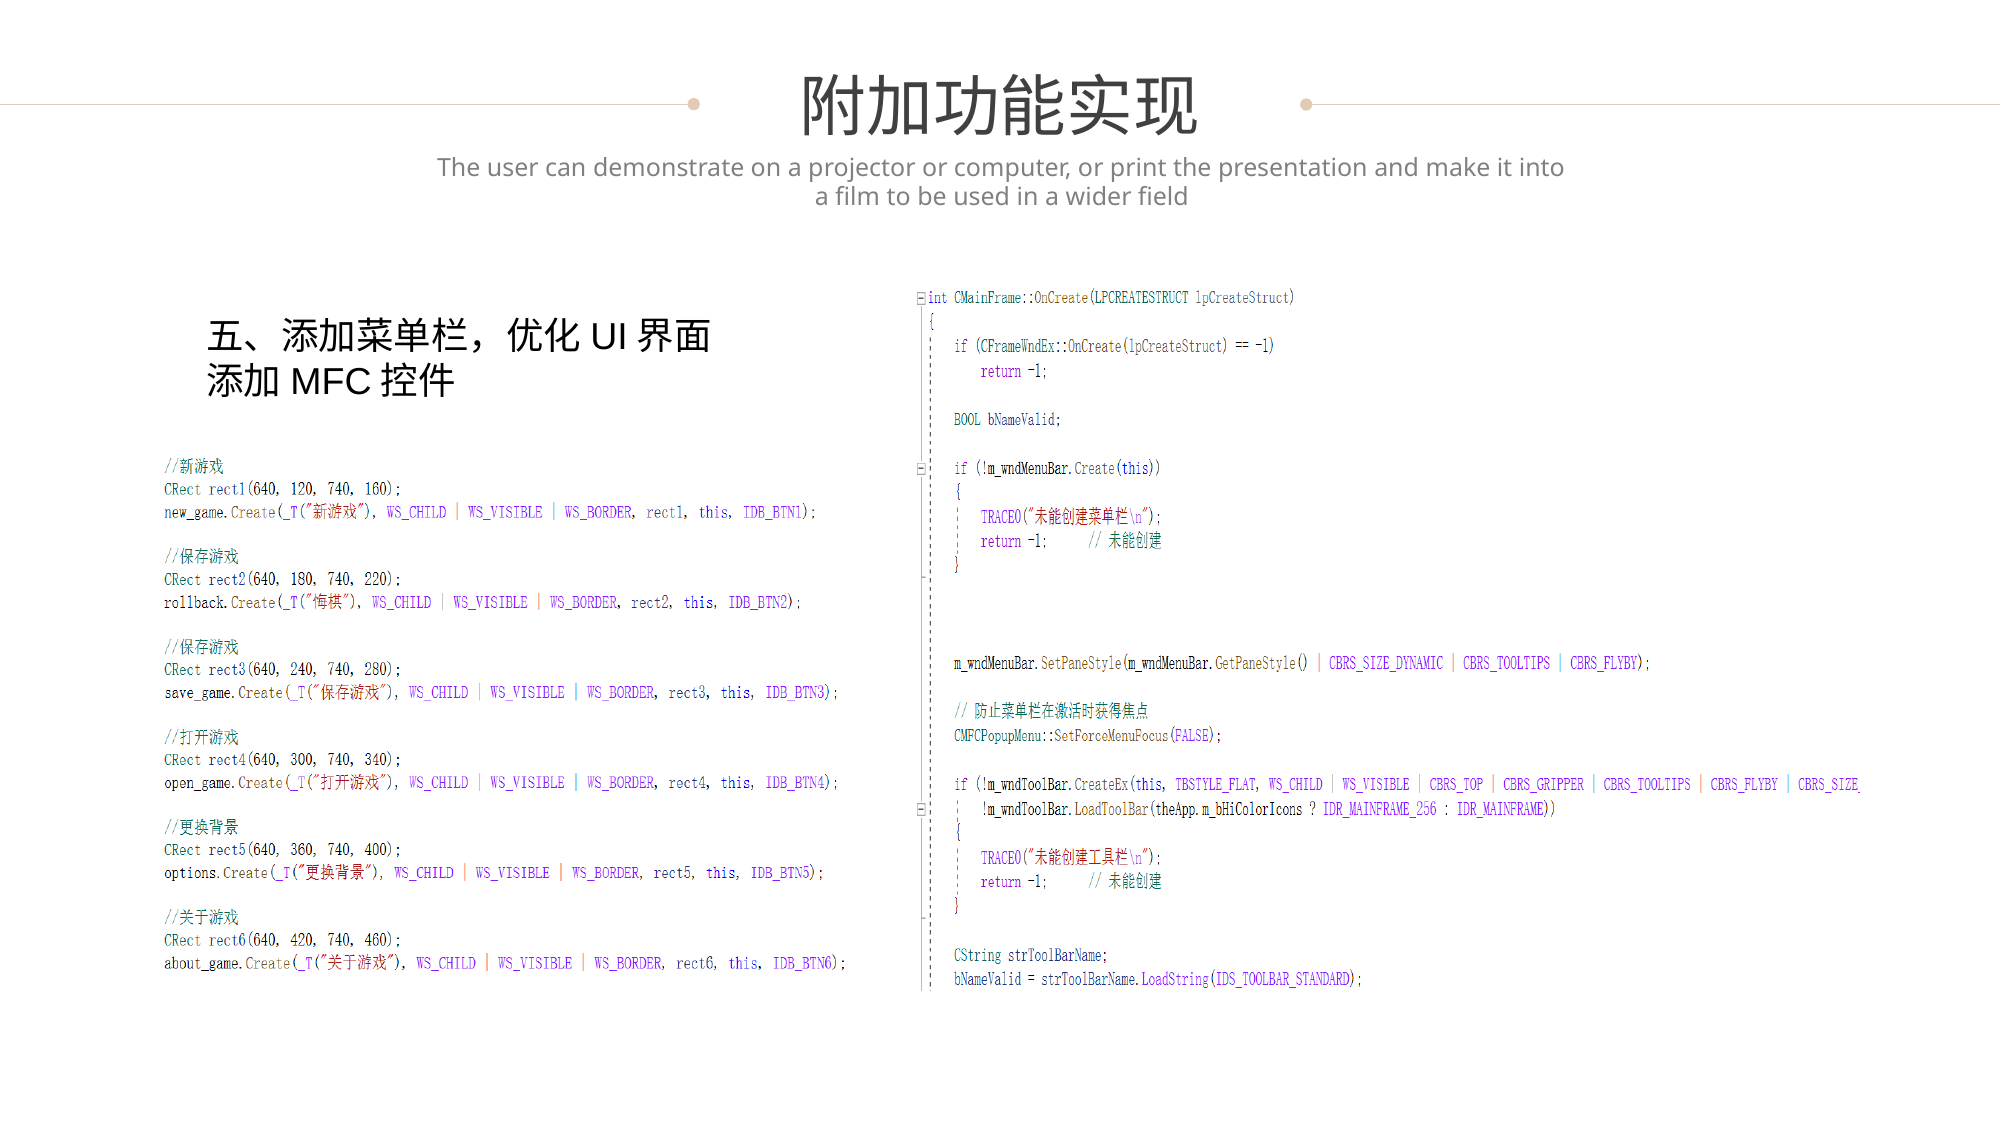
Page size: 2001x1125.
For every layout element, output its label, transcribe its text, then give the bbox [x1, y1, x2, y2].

text_box The user can demonstrate on a projector or computer, or print the presentation and make it into a film to be used in a wider field [412, 143, 1592, 219]
text_box 附加功能实现 [784, 56, 1215, 143]
picture [151, 274, 1860, 991]
text_box 五、添加菜单栏，优化UI界面 添加MFC控件 [191, 304, 778, 409]
